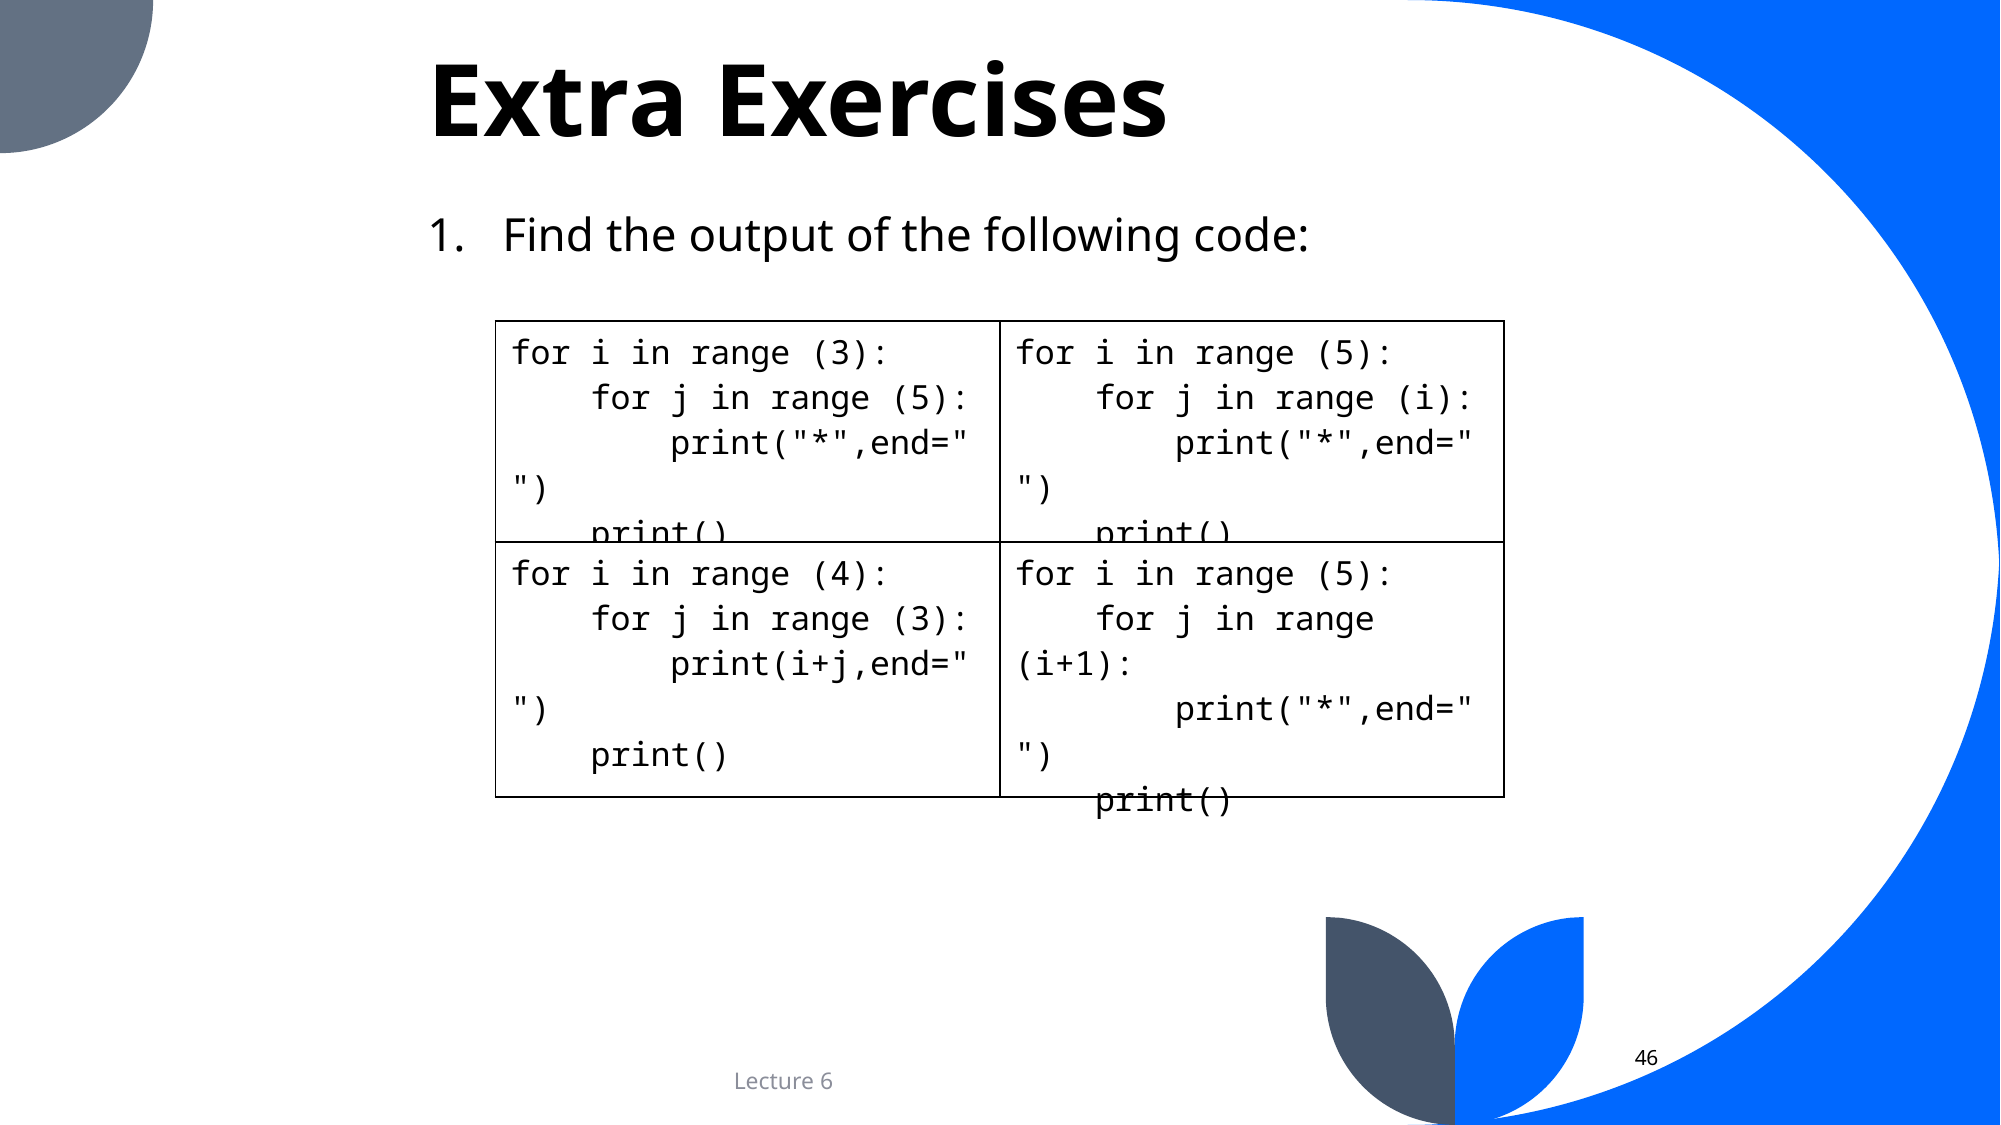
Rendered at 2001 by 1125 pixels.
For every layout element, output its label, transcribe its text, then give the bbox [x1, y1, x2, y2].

slide_number 46 [1603, 1028, 1674, 1089]
footer Lecture 6 [356, 1050, 1211, 1111]
table_cell for i in range (5): for j in range (i+1): print("*",end=" ") print() [1001, 543, 1503, 796]
table_header for i in range (5): for j in range (i): print("*",end=" ") print() [1001, 322, 1503, 541]
text_box Find the output of the following code: [412, 198, 1674, 269]
title Extra Exercises [412, 24, 1674, 166]
table_cell for i in range (4): for j in range (3): print(i+j,end=" ") print() [496, 543, 999, 796]
table_header for i in range (3): for j in range (5): print("*",end=" ") print() [496, 322, 999, 541]
